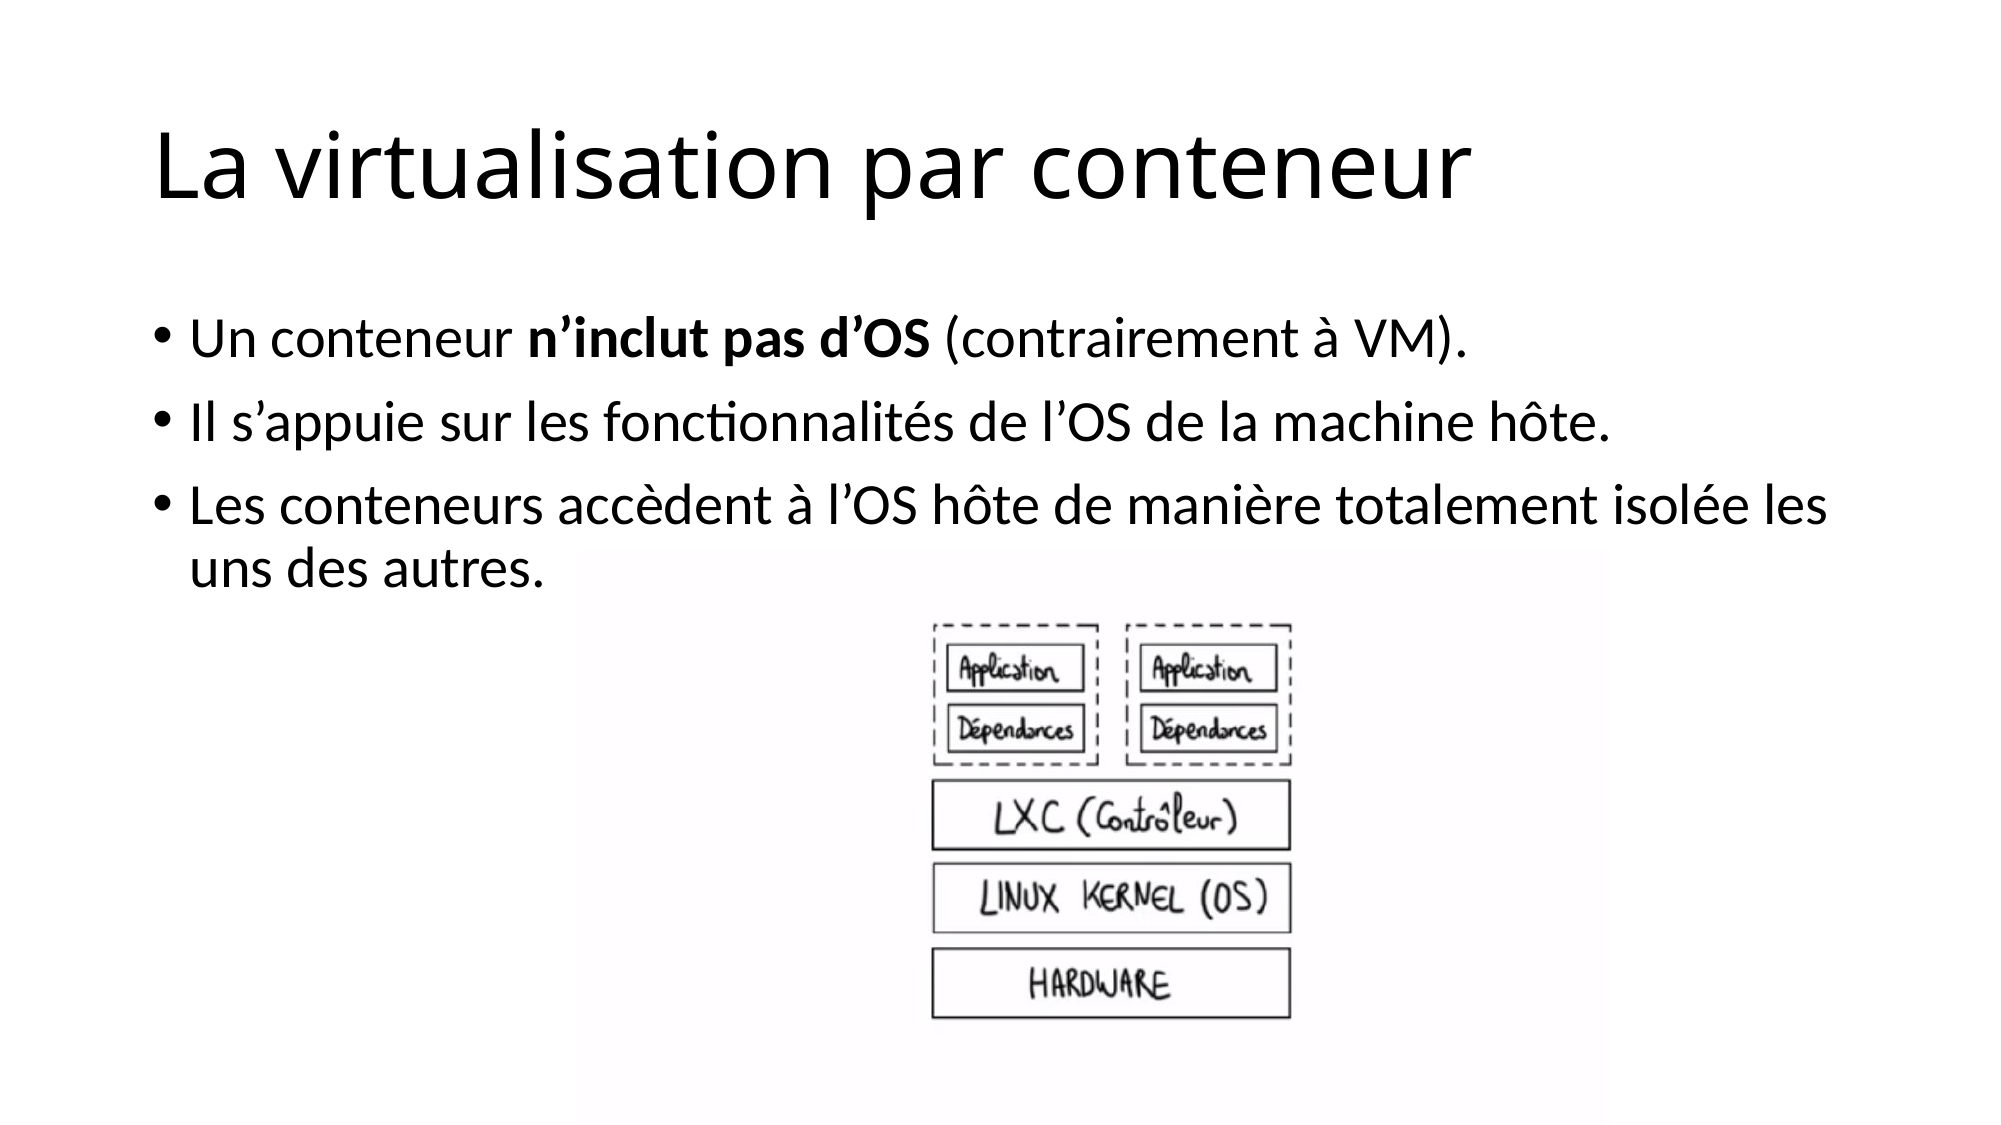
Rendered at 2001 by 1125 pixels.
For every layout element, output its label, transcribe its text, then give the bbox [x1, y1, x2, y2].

picture [577, 550, 1608, 1125]
list Un conteneur n’inclut pas d’OS (contrairement à VM). Il s’appuie sur les fonctionnalités de l’OS de la machine hôte. Les conteneurs accèdent à l’OS hôte de manière totalement isolée les uns des autres. [137, 299, 1863, 1014]
title La virtualisation par conteneur [137, 59, 1863, 278]
